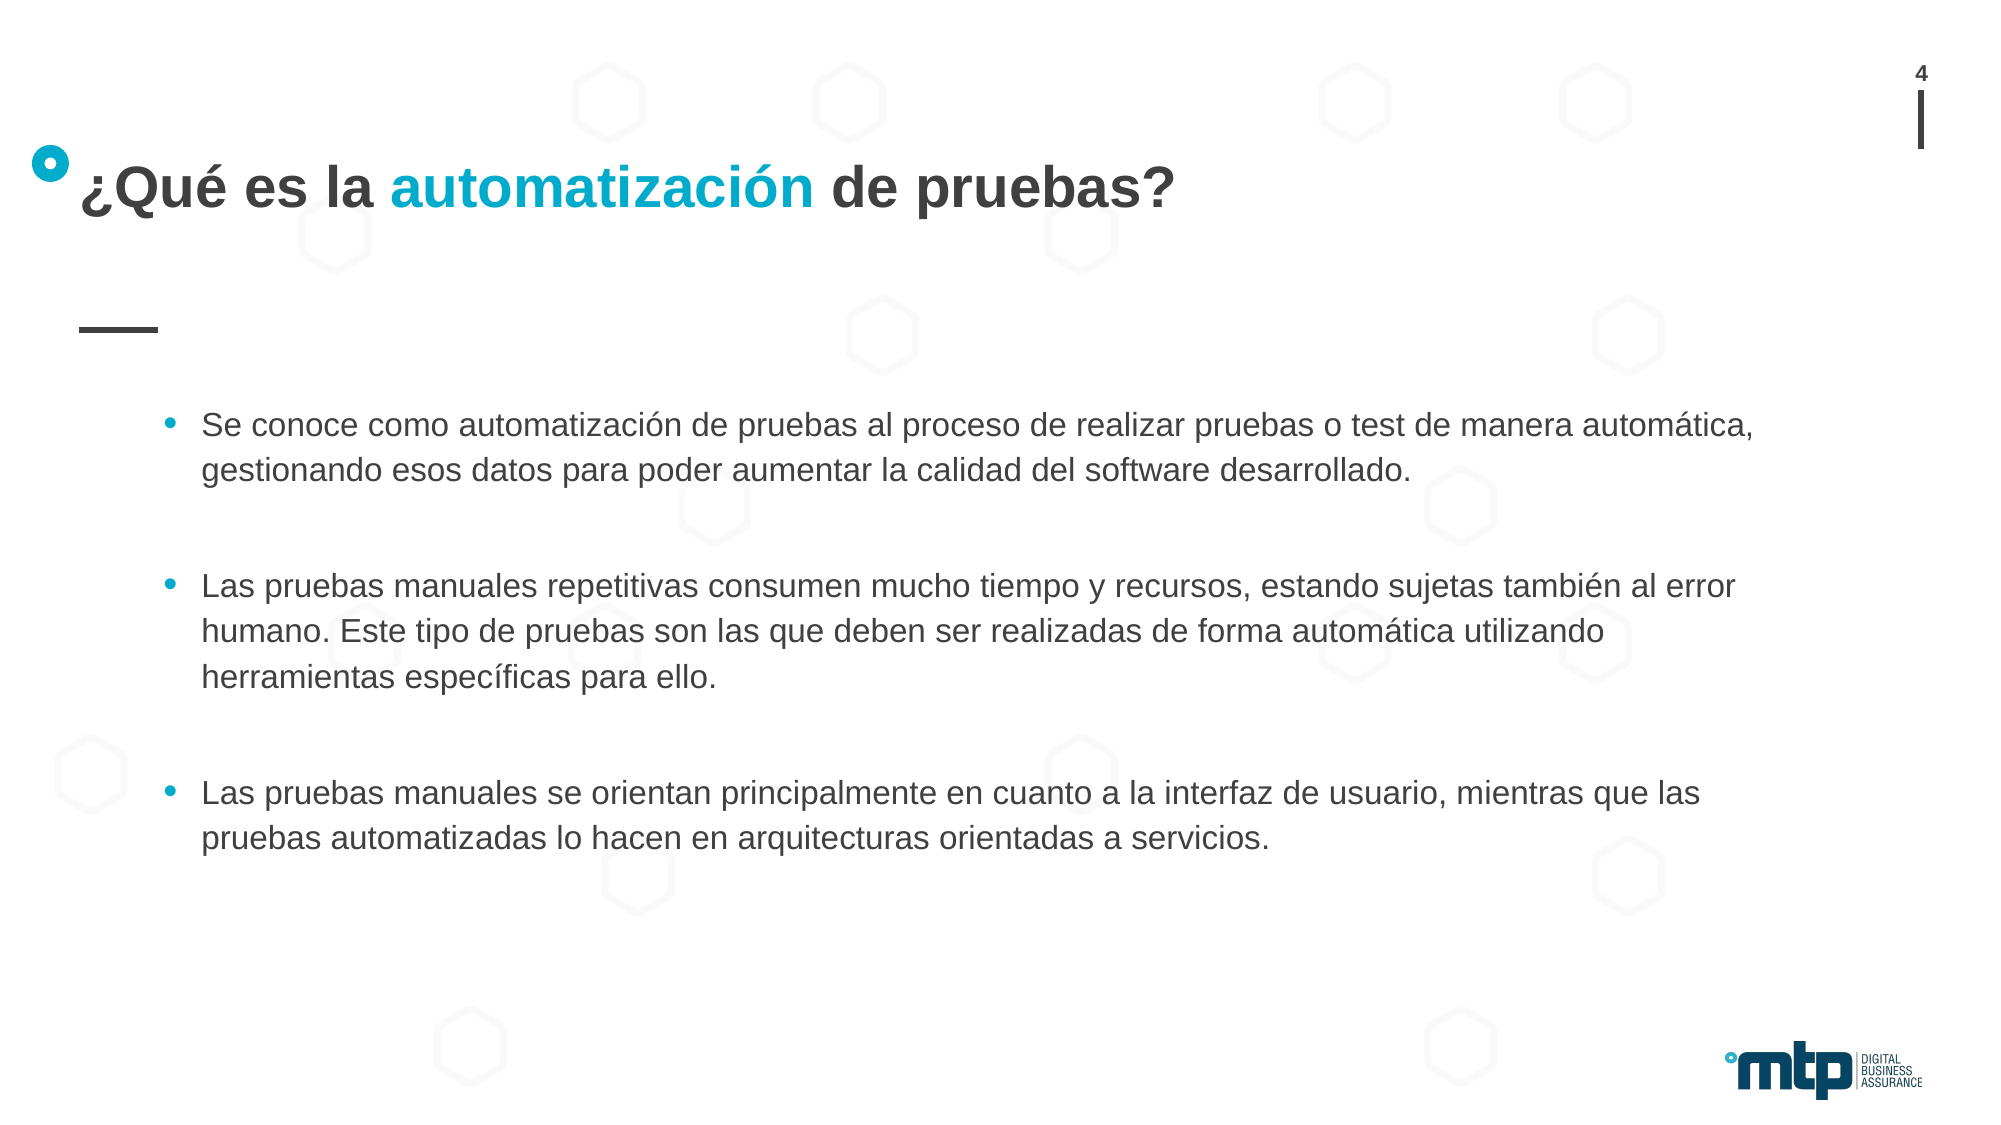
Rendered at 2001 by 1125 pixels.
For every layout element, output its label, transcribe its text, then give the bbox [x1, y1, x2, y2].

slide_number 4 [1881, 54, 1962, 90]
title ¿Qué es la automatización de pruebas? [79, 148, 1218, 295]
picture [1828, 1064, 1840, 1078]
list Se conoce como automatización de pruebas al proceso de realizar pruebas o test de manera automática, gestionando esos datos para poder aumentar la calidad del software desarrollado. Las pruebas manuales repetitivas consumen mucho tiempo y recursos, estando sujetas también al error humano. Este tipo de pruebas son las que deben ser realizadas de forma automática utilizando herramientas específicas para ello. Las pruebas manuales se orientan principalmente en cuanto a la interfaz de usuario, mientras que las pruebas automatizadas lo hacen en arquitecturas orientadas a servicios. [163, 397, 1798, 1035]
picture [1725, 1041, 1922, 1100]
